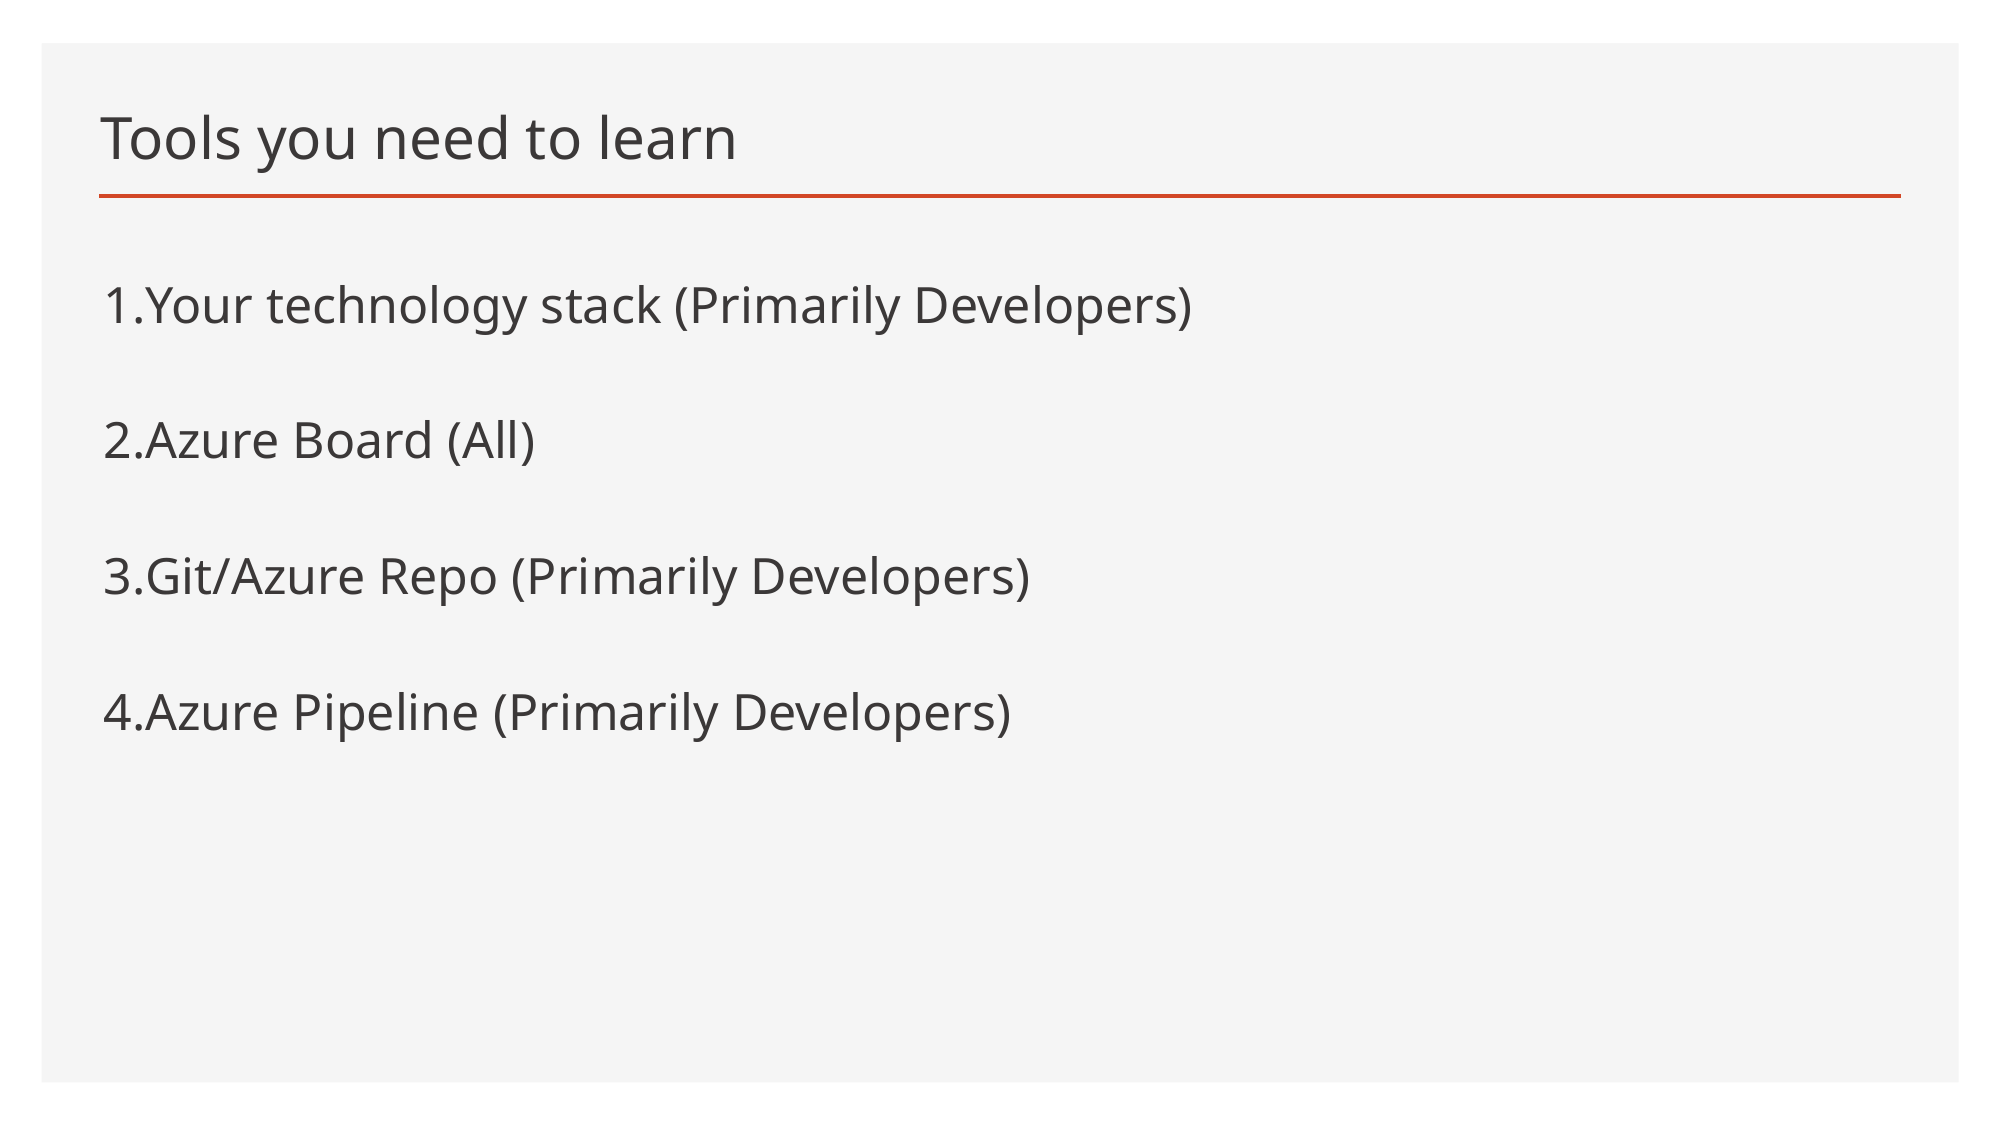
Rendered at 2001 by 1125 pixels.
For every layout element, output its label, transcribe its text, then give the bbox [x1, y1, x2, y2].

title Tools you need to learn [85, 73, 1214, 179]
list Your technology stack (Primarily Developers) Azure Board (All) Git/Azure Repo (Primarily Developers) Azure Pipeline (Primarily Developers) [88, 235, 1601, 888]
